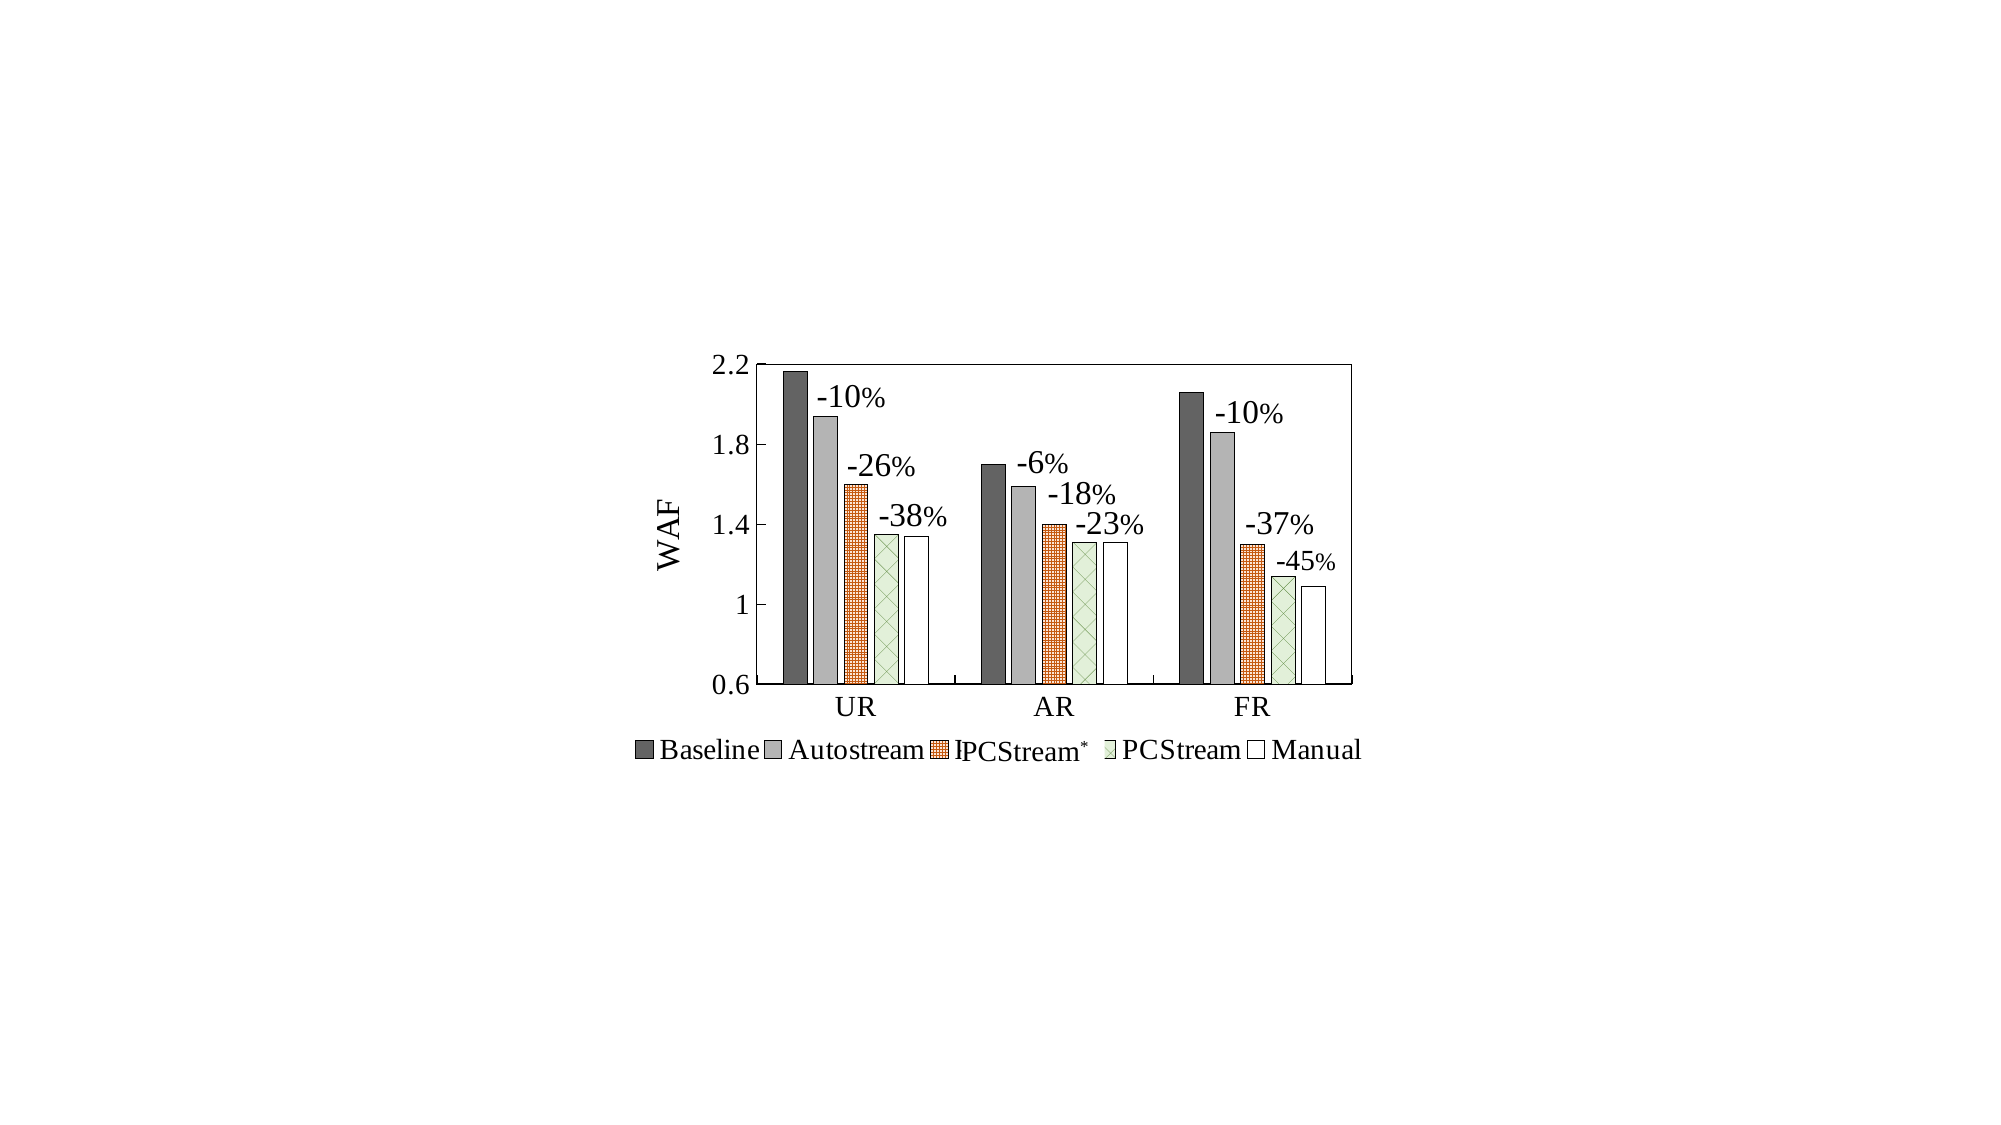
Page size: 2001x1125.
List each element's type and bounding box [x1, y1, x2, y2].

chart [624, 337, 1375, 788]
